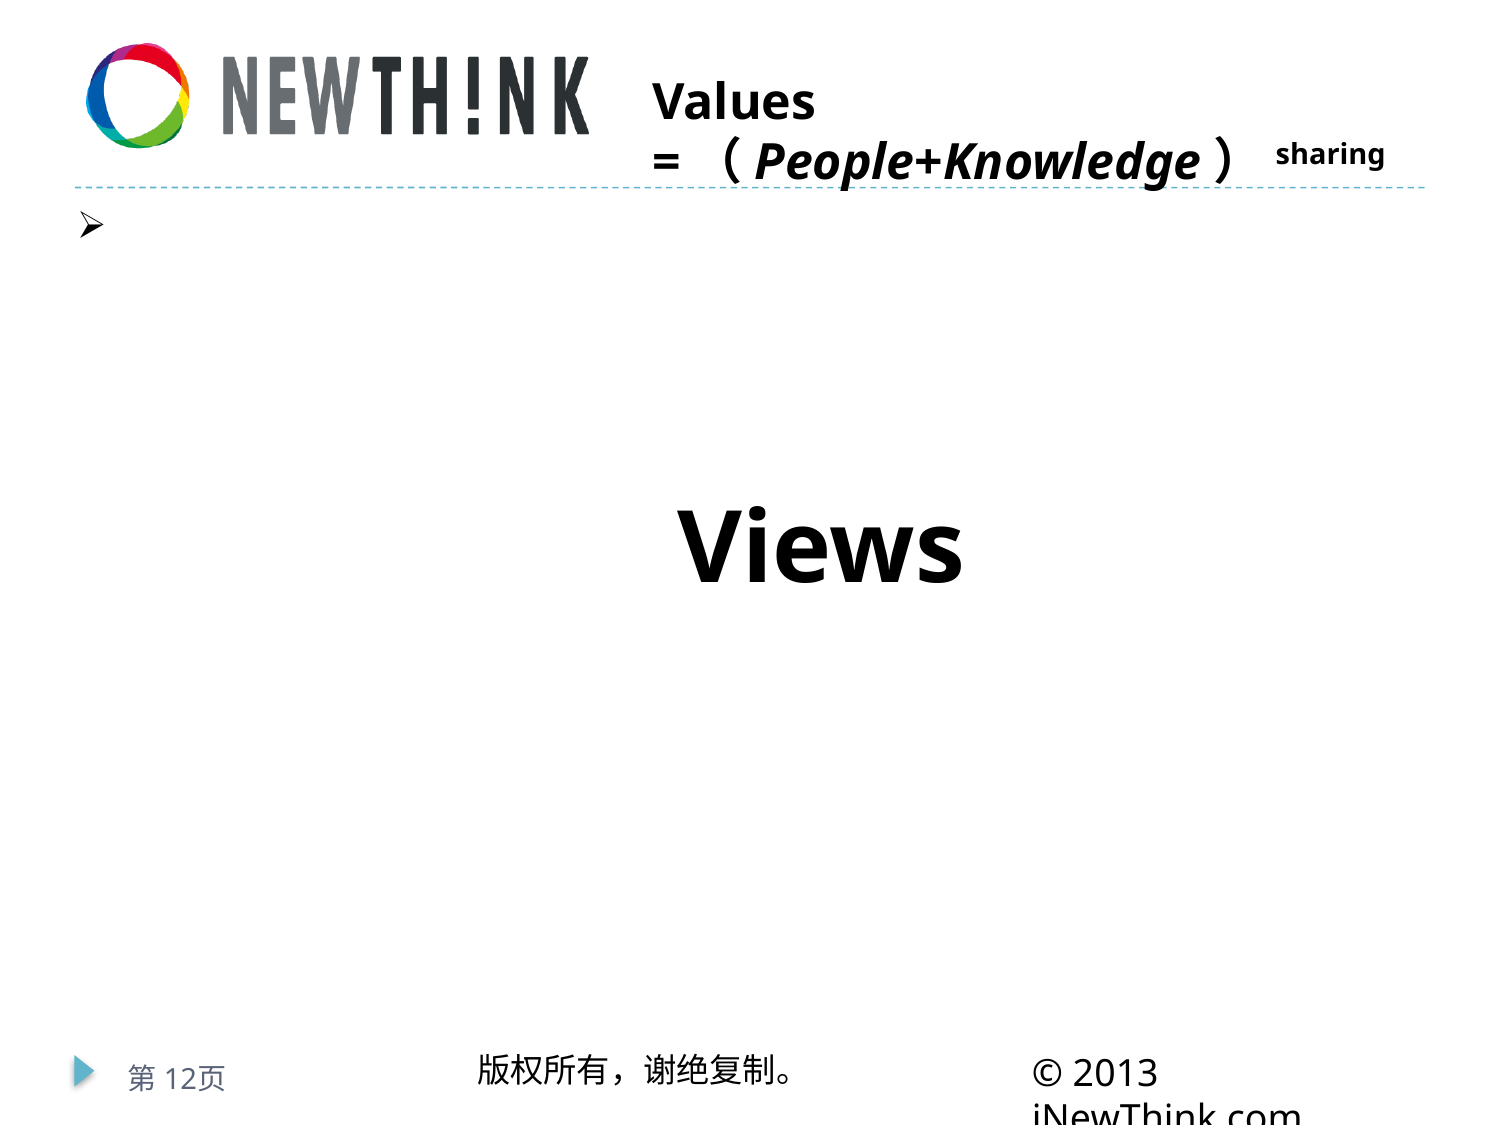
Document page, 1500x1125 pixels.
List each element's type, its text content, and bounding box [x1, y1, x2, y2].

picture [74, 35, 600, 157]
title Views [662, 474, 1500, 650]
slide_number 第12页 [112, 1053, 362, 1114]
